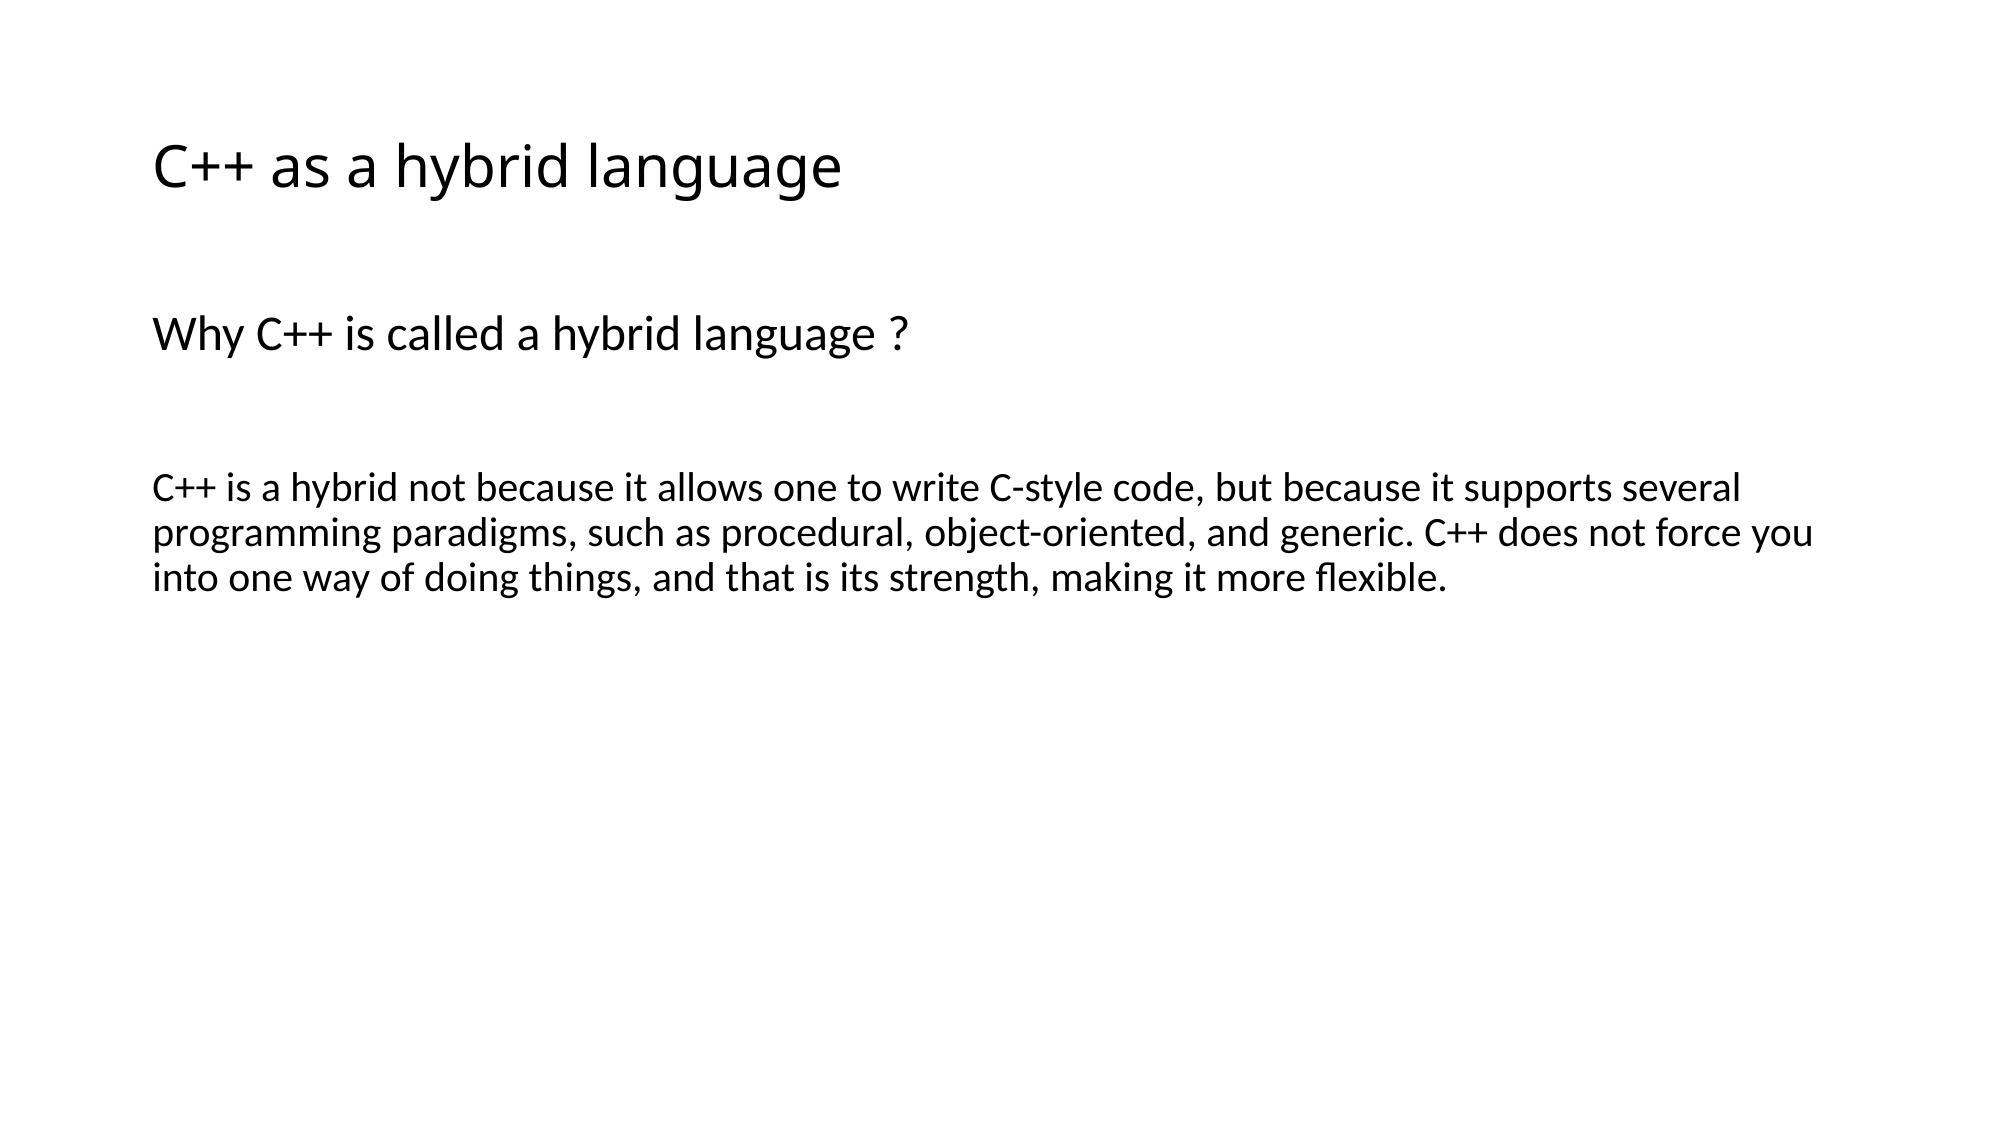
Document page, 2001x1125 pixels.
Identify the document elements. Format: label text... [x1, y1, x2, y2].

list Why C++ is called a hybrid language ? C++ is a hybrid not because it allows one to write C-style code, but because it supports several programming paradigms, such as procedural, object-oriented, and generic. C++ does not force you into one way of doing things, and that is its strength, making it more flexible. [137, 299, 1863, 1014]
title C++ as a hybrid language [137, 59, 1863, 278]
